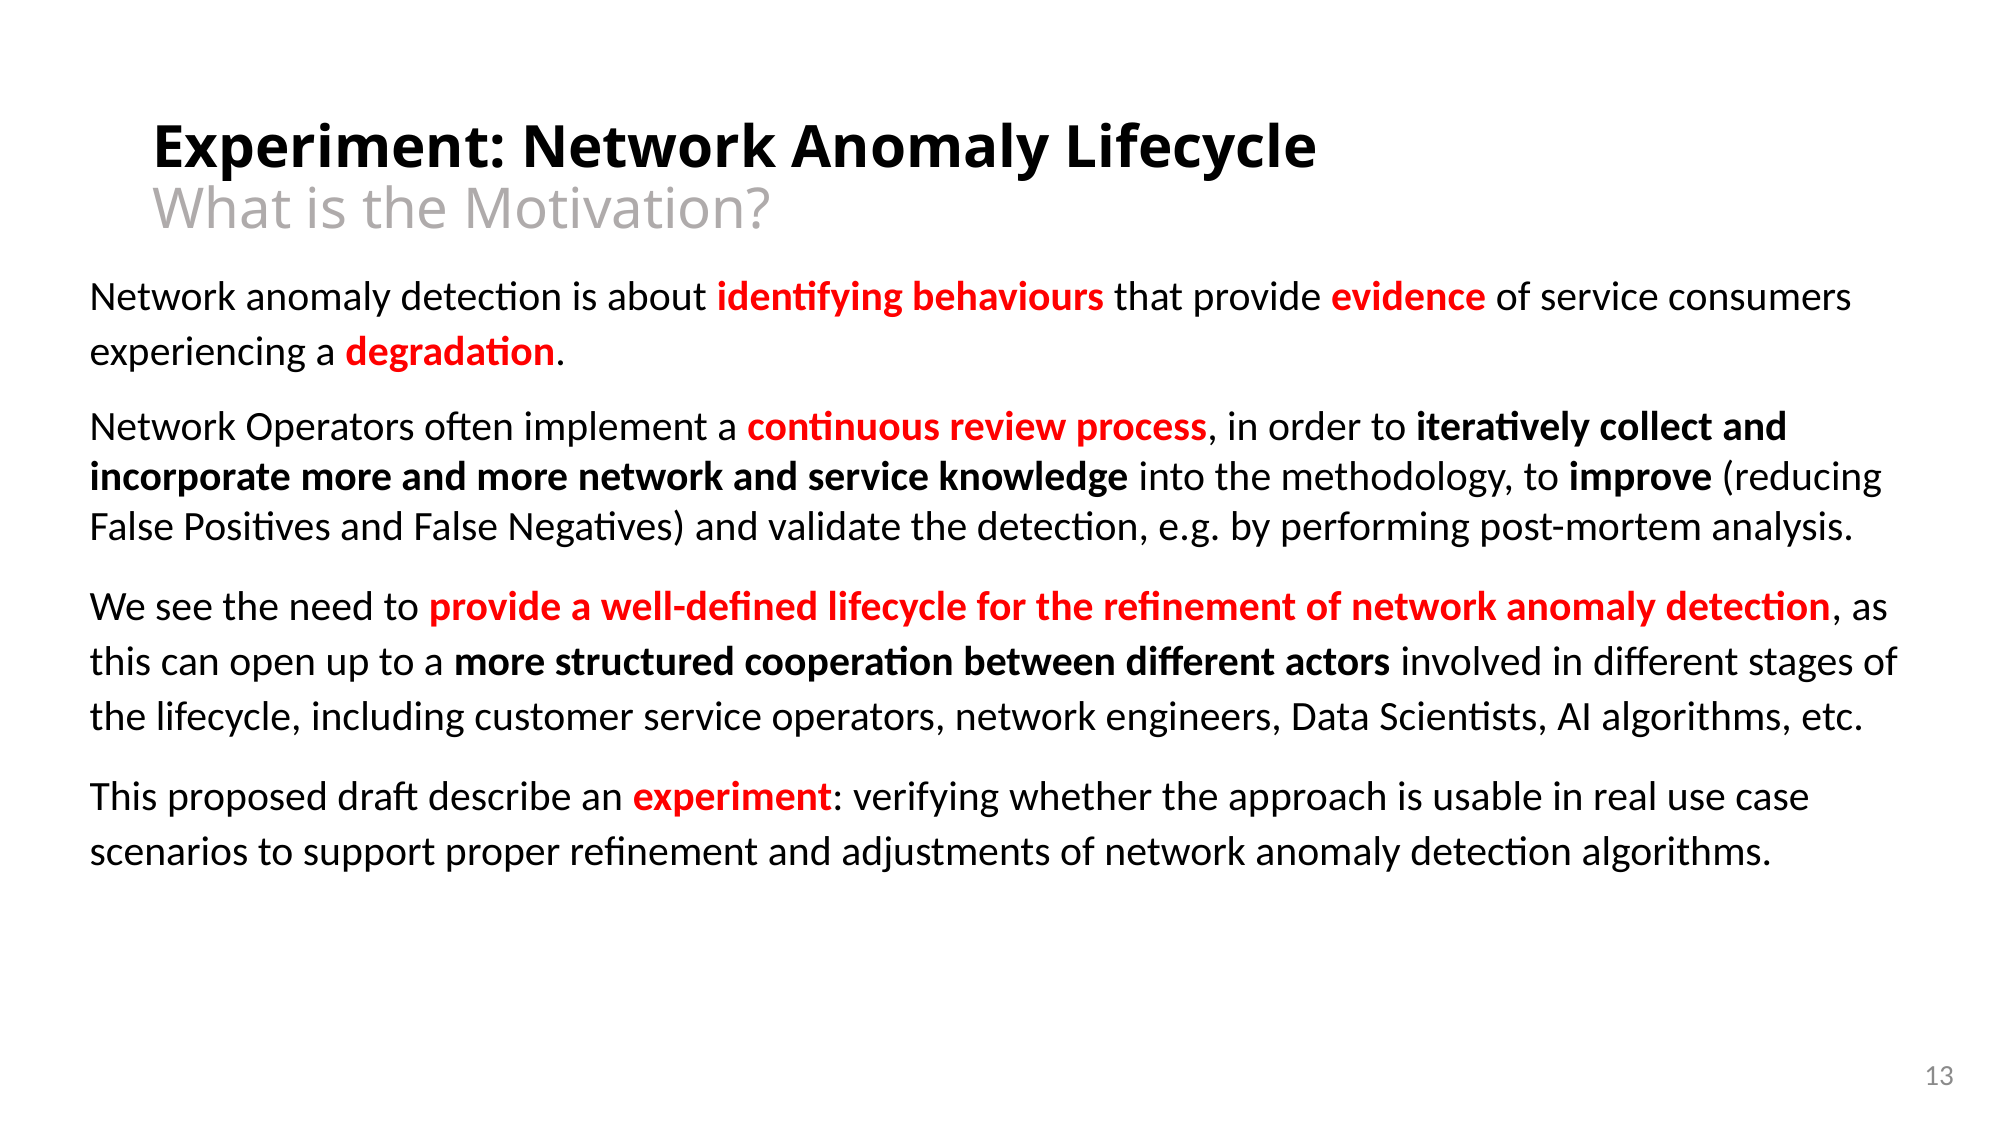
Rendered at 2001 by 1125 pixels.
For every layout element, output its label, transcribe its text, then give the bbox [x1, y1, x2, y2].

text_box Network anomaly detection is about identifying behaviours that provide evidence of service consumers experiencing a degradation. Network Operators often implement a continuous review process, in order to iteratively collect and incorporate more and more network and service knowledge into the methodology, to improve (reducing False Positives and False Negatives) and validate the detection, e.g. by performing post-mortem analysis. We see the need to provide a well-defined lifecycle for the refinement of network anomaly detection, as this can open up to a more structured cooperation between different actors involved in different stages of the lifecycle, including customer service operators, network engineers, Data Scientists, AI algorithms, etc. This proposed draft describe an experiment: verifying whether the approach is usable in real use case scenarios to support proper refinement and adjustments of network anomaly detection algorithms. [89, 264, 1915, 1104]
slide_number 13 [1915, 1043, 1969, 1104]
title Experiment: Network Anomaly Lifecycle What is the Motivation? [137, 70, 1863, 288]
